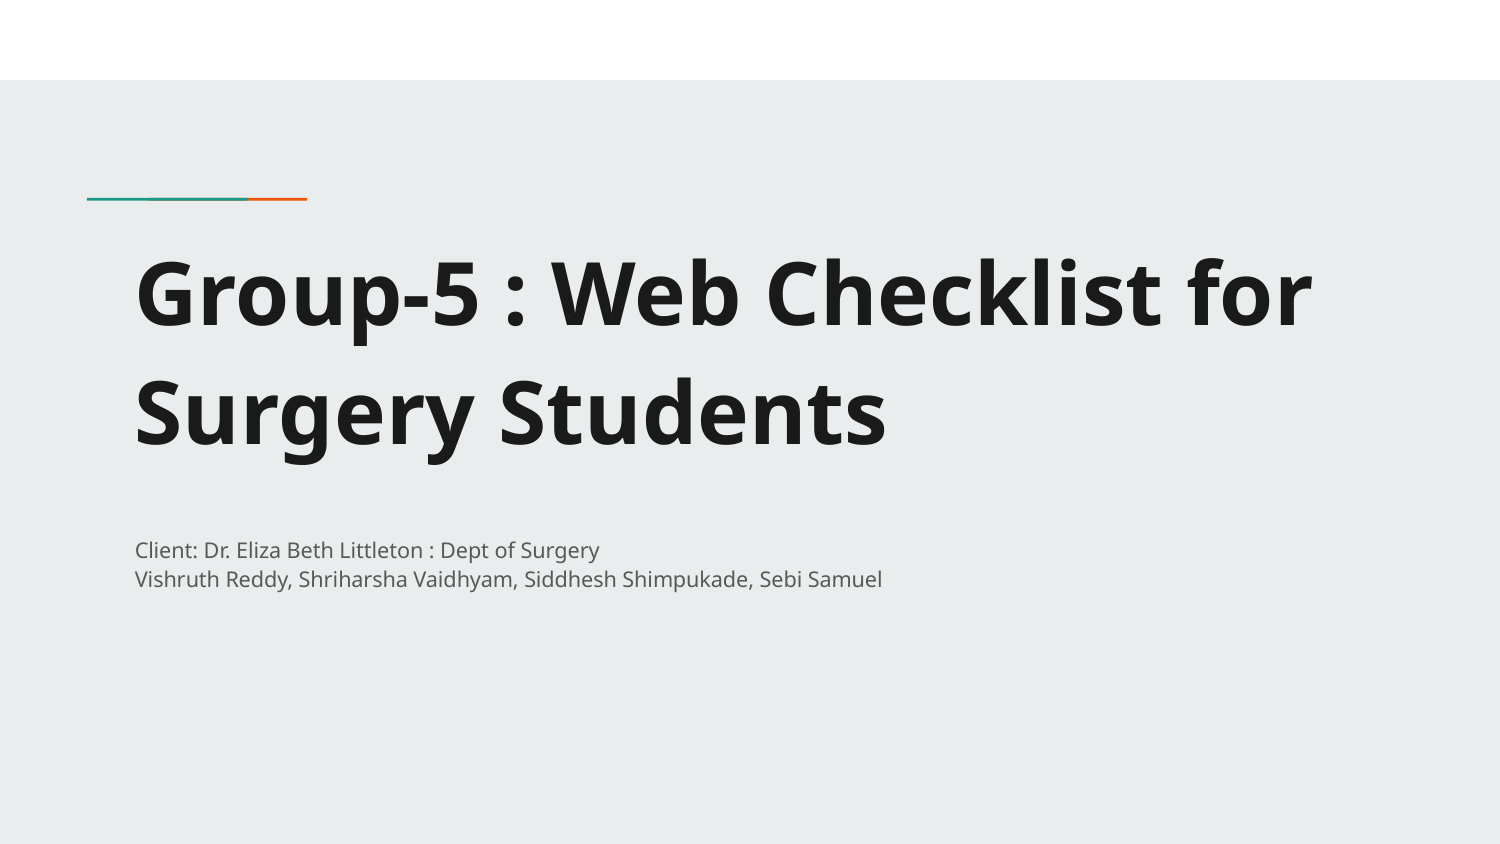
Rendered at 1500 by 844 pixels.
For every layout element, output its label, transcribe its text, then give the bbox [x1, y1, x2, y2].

subtitle Client: Dr. Eliza Beth Littleton : Dept of Surgery Vishruth Reddy, Shriharsha Vaidhyam, Siddhesh Shimpukade, Sebi Samuel [119, 520, 1381, 610]
title Group-5 : Web Checklist for Surgery Students [119, 216, 1381, 490]
